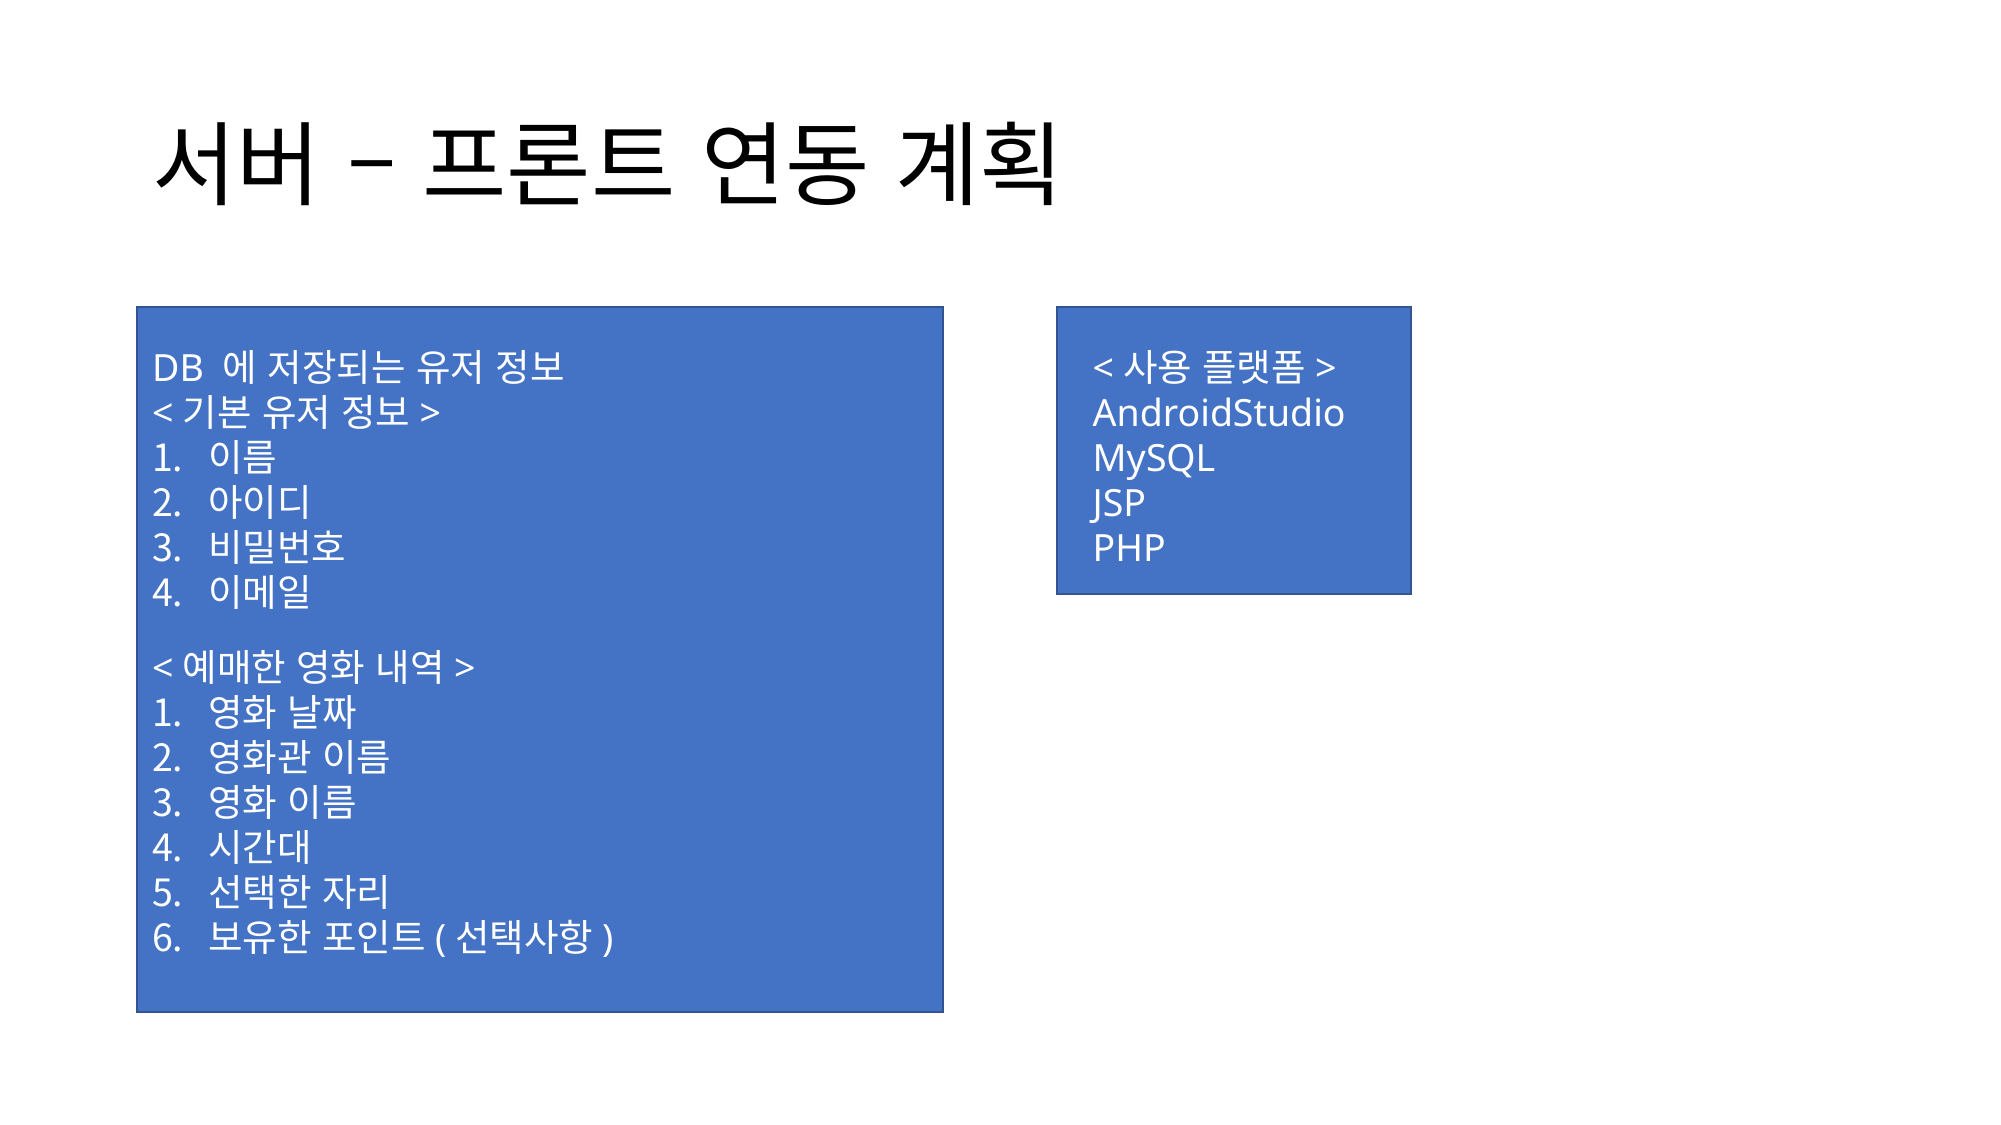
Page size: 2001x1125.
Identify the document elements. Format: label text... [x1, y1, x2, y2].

text_box [136, 306, 944, 1013]
title 서버 – 프론트 연동 계획 [137, 59, 1863, 278]
text_box [1056, 306, 1412, 595]
text_box <예매한 영화 내역> 영화 날짜 영화관 이름 영화 이름 시간대 선택한 자리 보유한 포인트(선택사항) [137, 637, 1078, 967]
text_box DB 에 저장되는 유저 정보 <기본 유저 정보> 이름 아이디 비밀번호 이메일 [137, 336, 1078, 621]
text_box <사용 플랫폼> AndroidStudio MySQL JSP PHP [1077, 336, 1848, 576]
